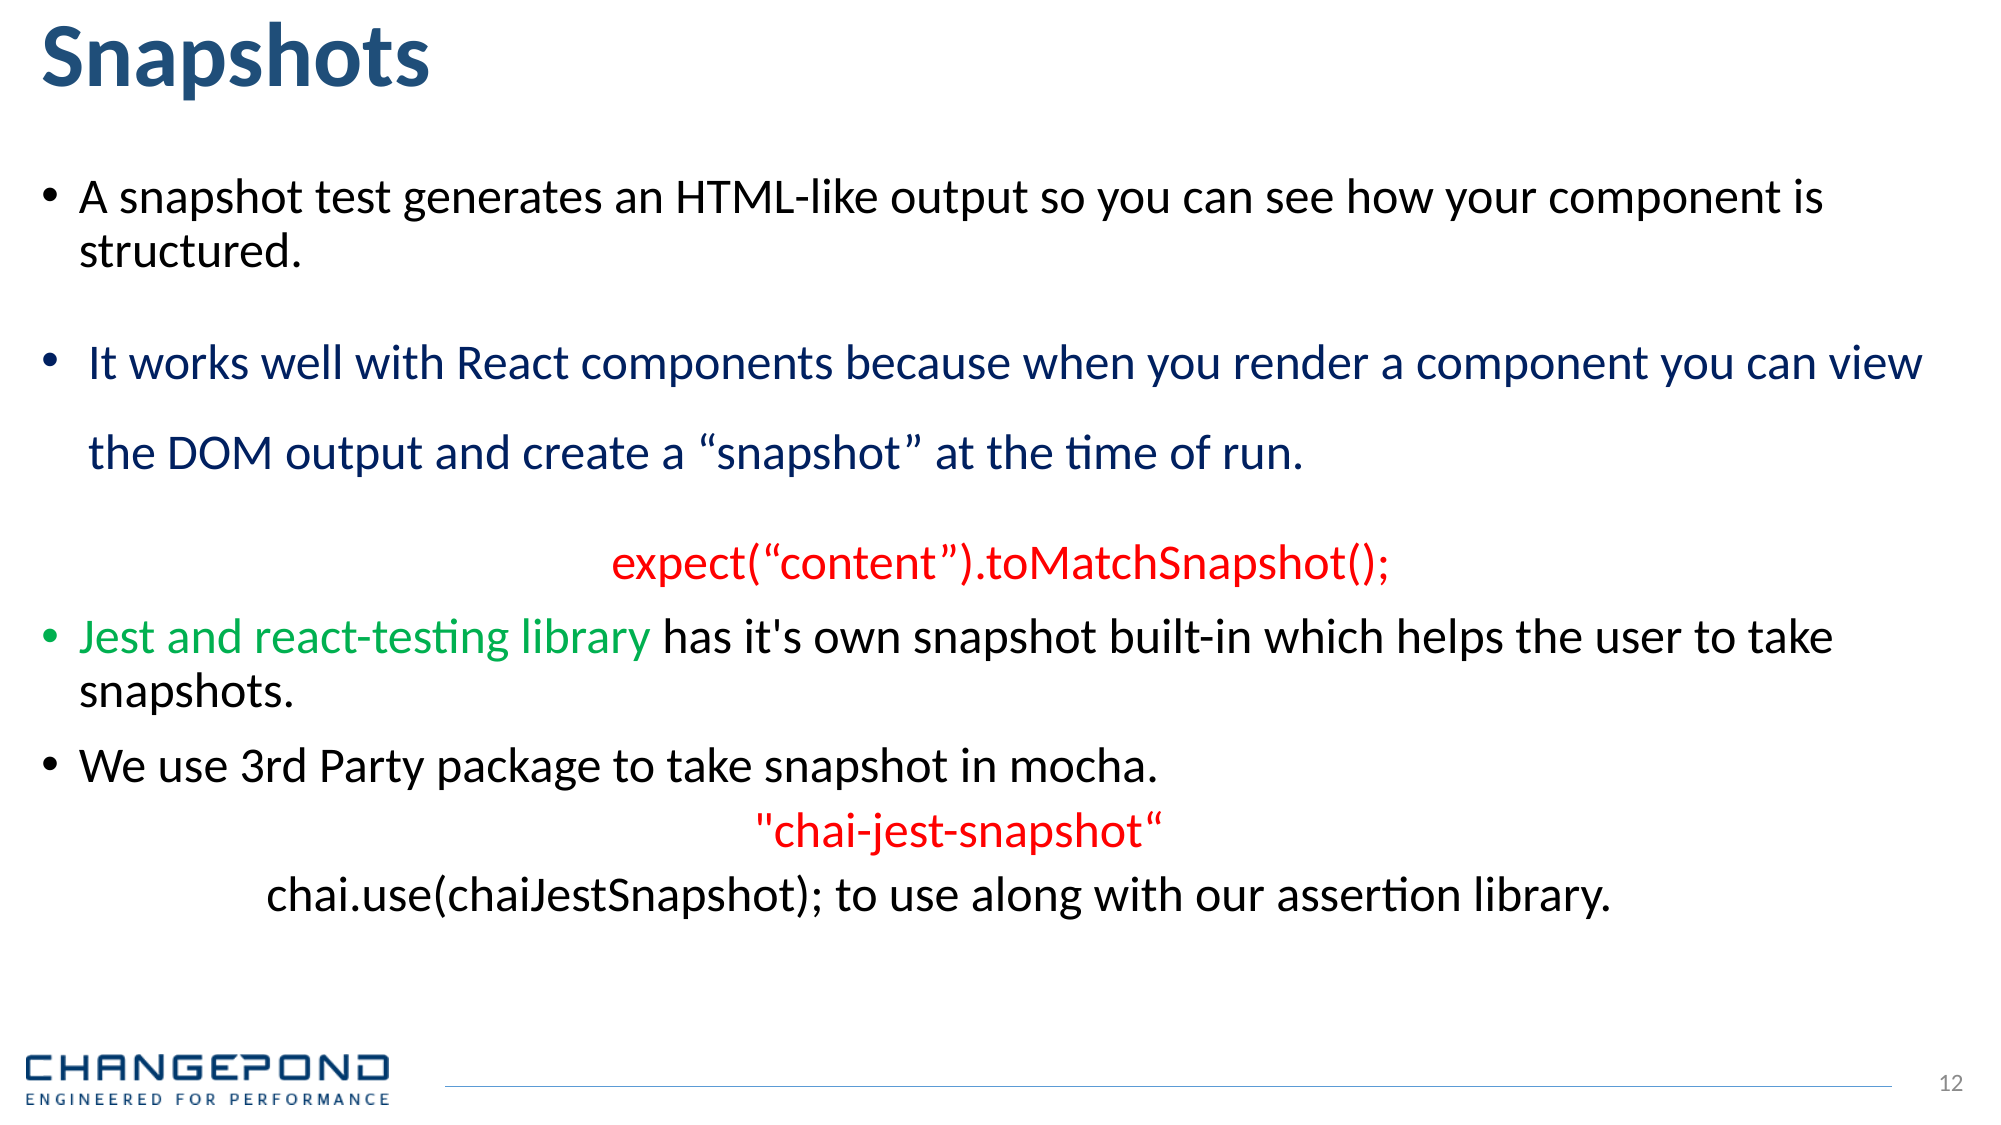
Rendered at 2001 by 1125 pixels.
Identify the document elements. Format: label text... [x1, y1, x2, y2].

picture [26, 1054, 389, 1105]
slide_number 12 [1875, 1051, 1979, 1112]
list A snapshot test generates an HTML-like output so you can see how your component is structured. It works well with React components because when you render a component you can view the DOM output and create a “snapshot” at the time of run. expect(“content”).toMatchSnapshot(); Jest and react-testing library has it's own snapshot built-in which helps the user to take snapshots. We use 3rd Party package to take snapshot in mocha. "chai-jest-snapshot“ chai.use(chaiJestSnapshot); to use along with our assertion library. [26, 162, 1976, 1020]
title Snapshots [26, 0, 1976, 162]
